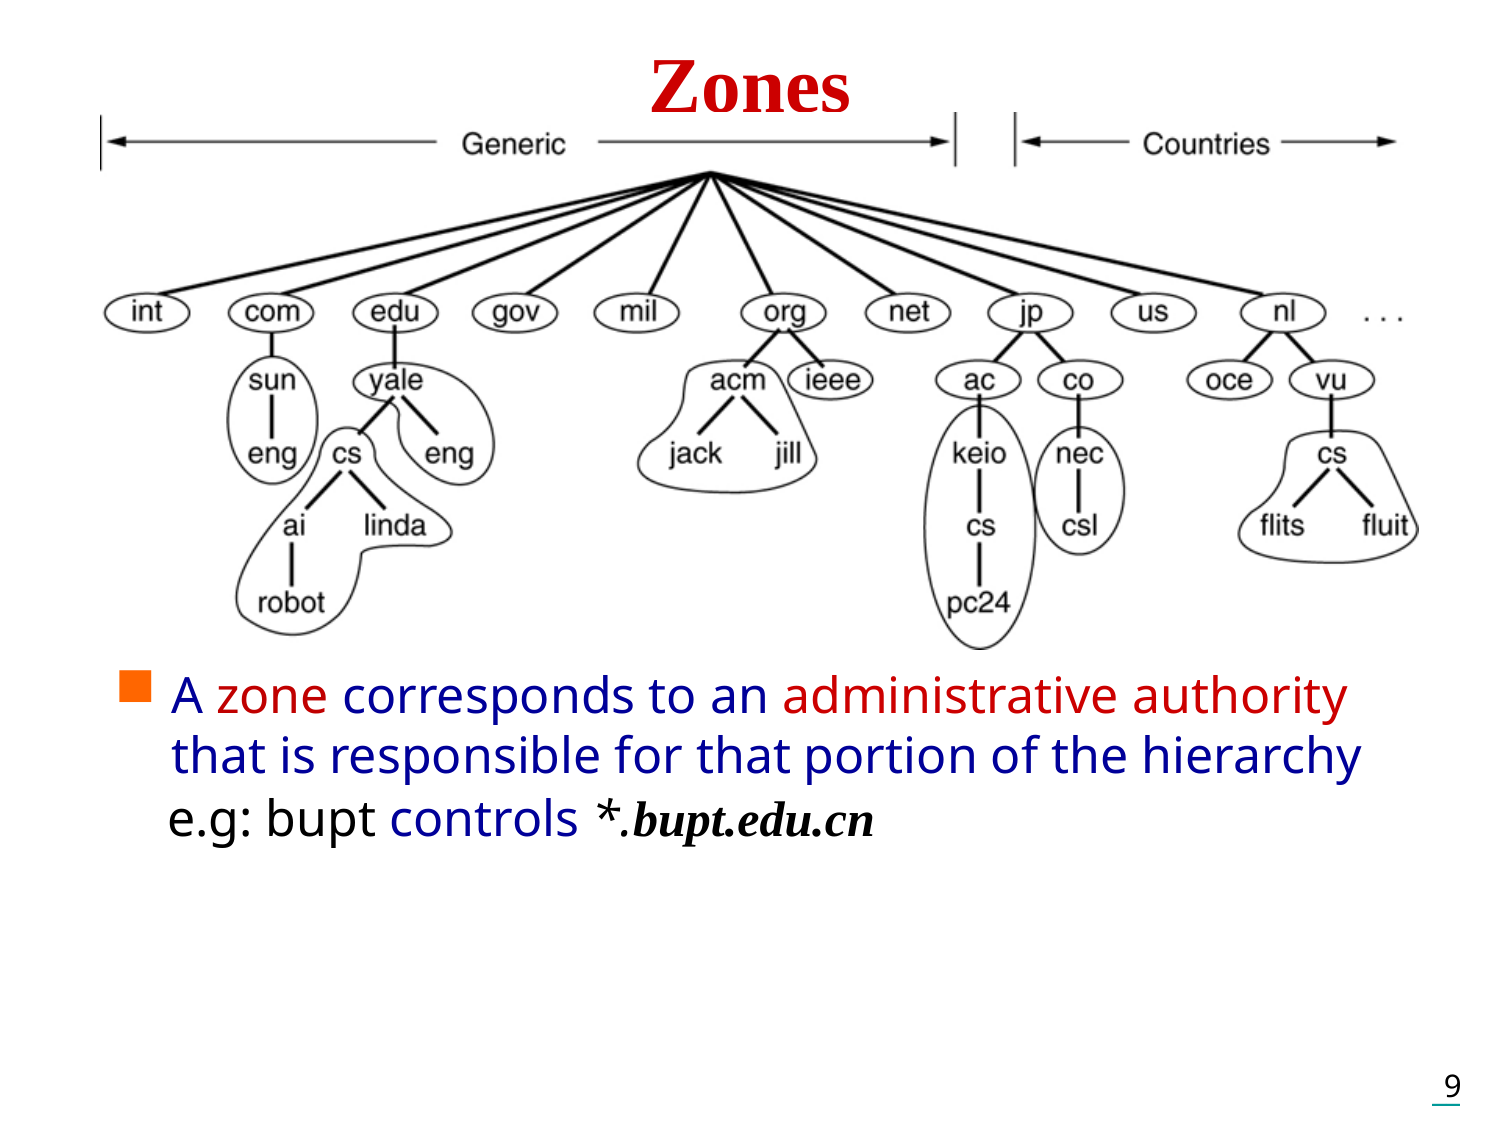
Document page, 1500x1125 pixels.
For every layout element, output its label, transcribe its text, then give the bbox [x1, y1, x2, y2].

picture [100, 112, 1420, 651]
list A zone corresponds to an administrative authority that is responsible for that portion of the hierarchy e.g: bupt controls *.bupt.edu.cn [99, 655, 1463, 987]
title Zones [75, 24, 1425, 138]
